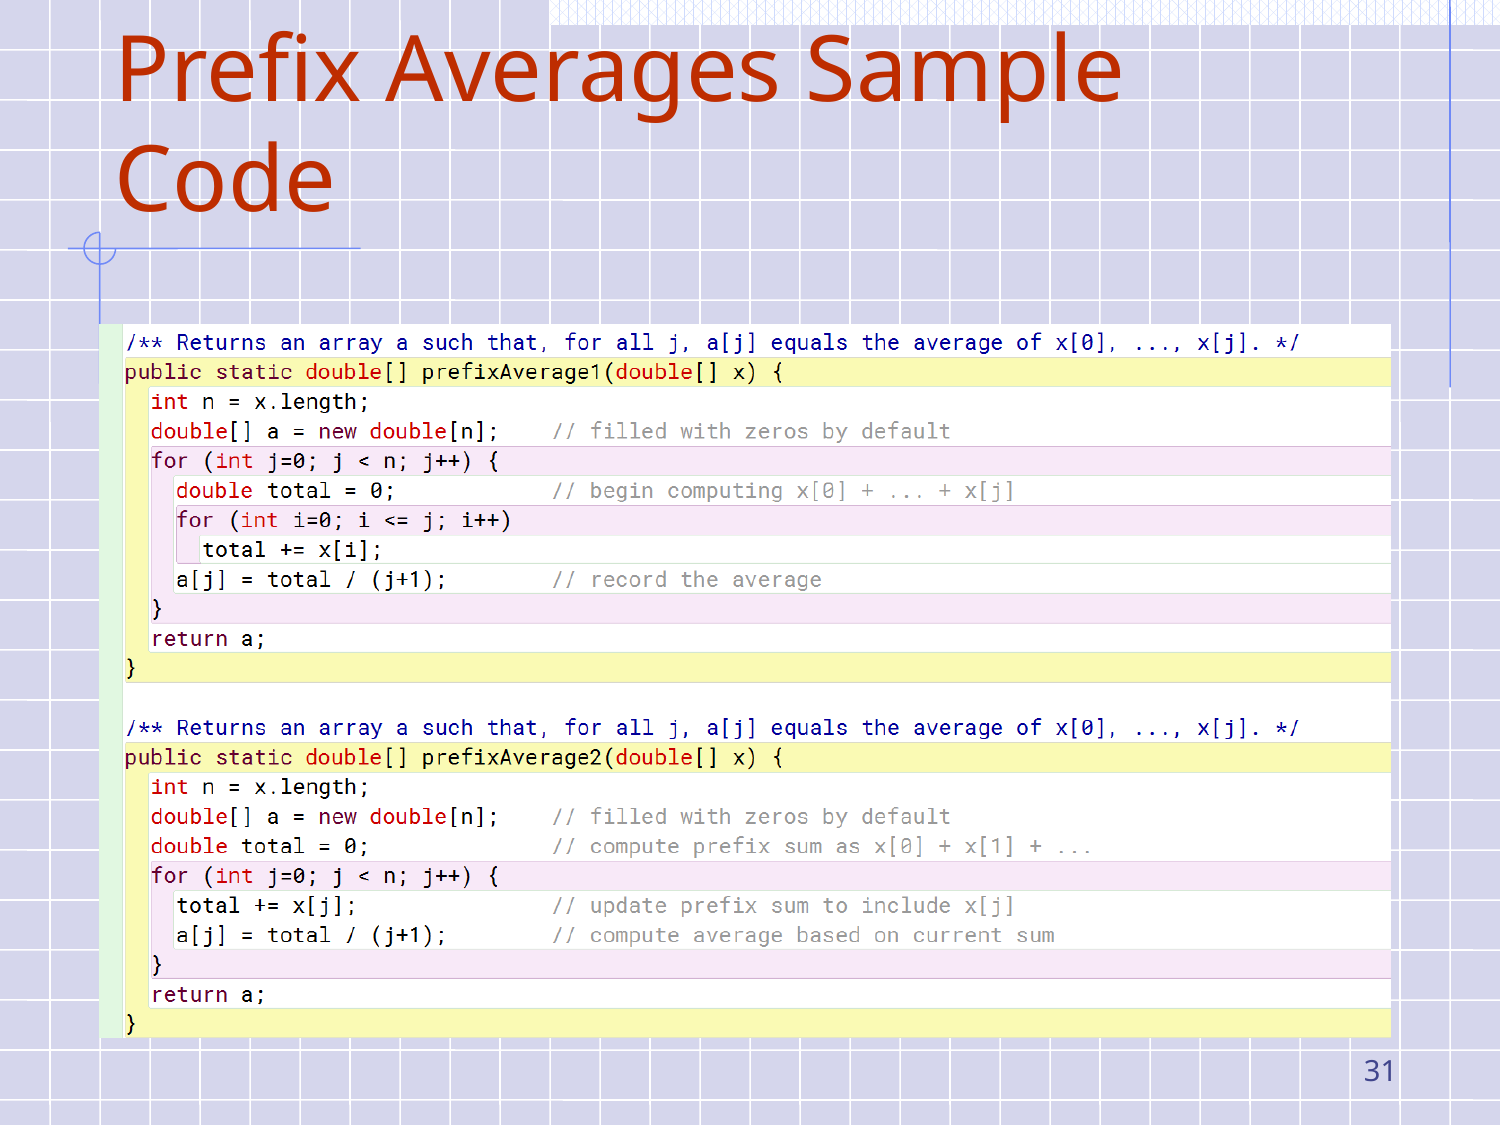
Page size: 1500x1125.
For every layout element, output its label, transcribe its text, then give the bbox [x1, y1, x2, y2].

picture [99, 324, 1391, 1038]
title Prefix Averages Sample Code [99, 50, 1375, 238]
slide_number 31 [1099, 1024, 1413, 1101]
